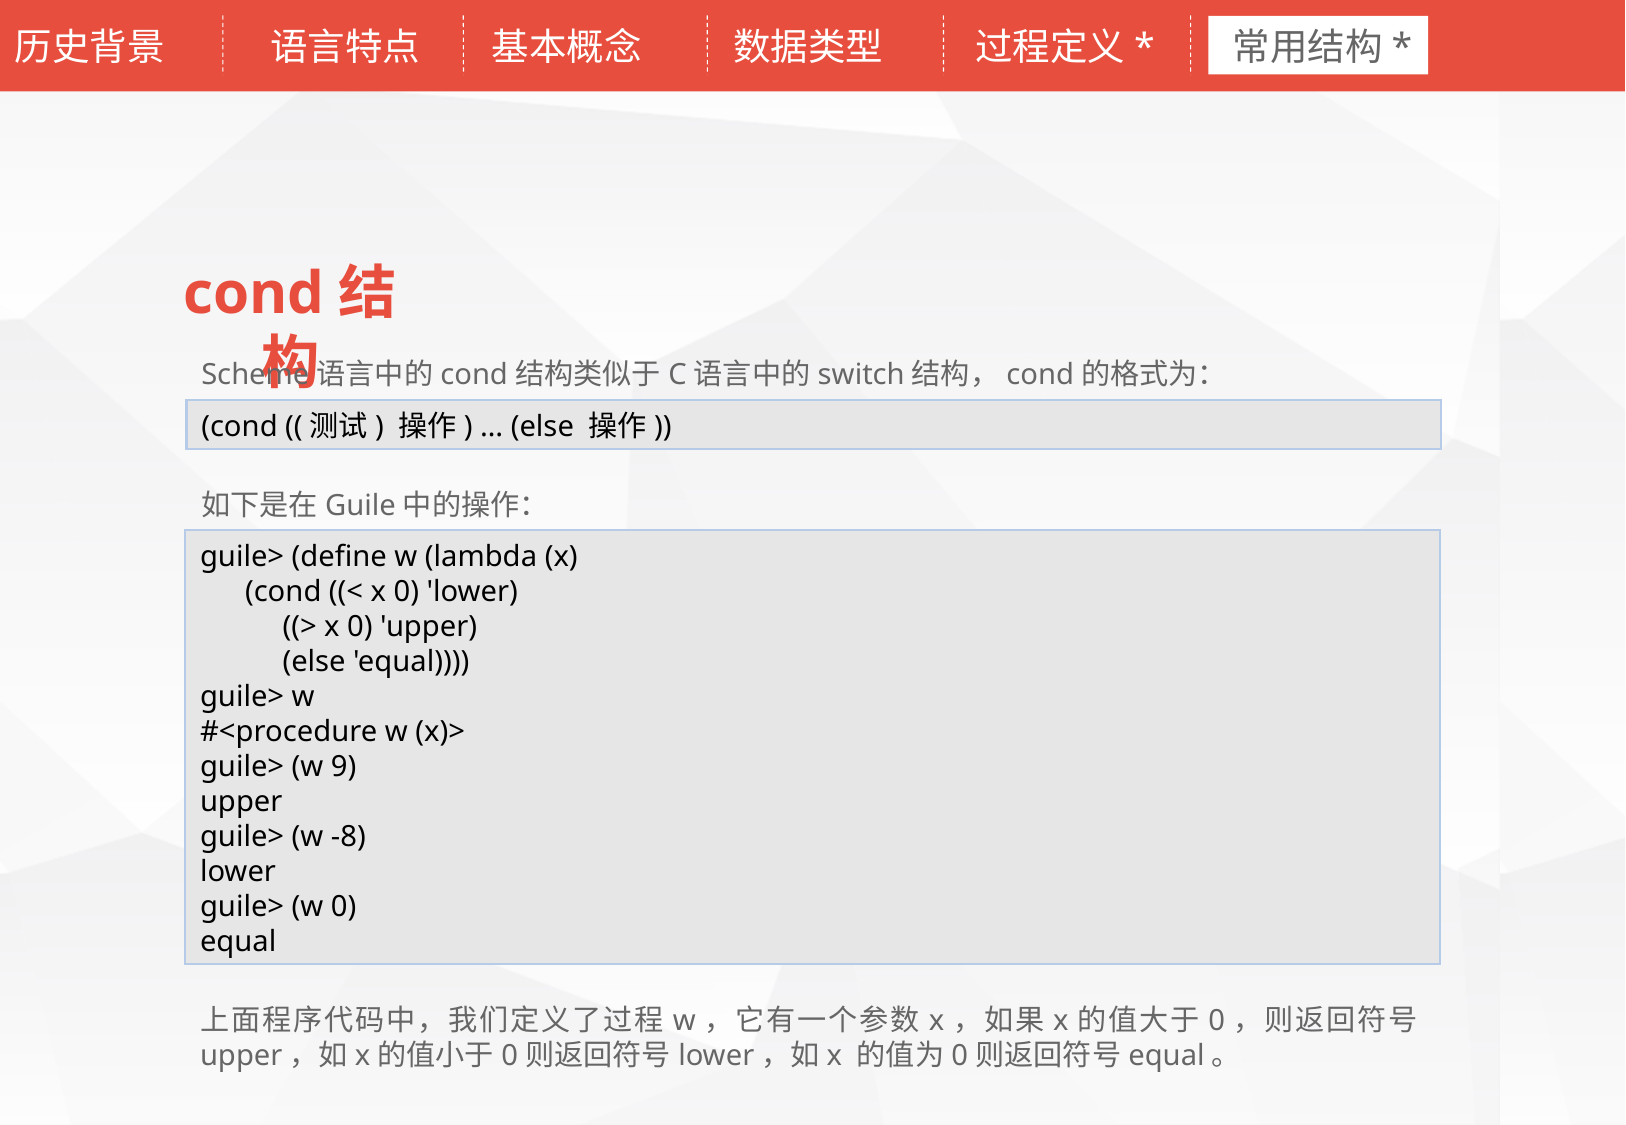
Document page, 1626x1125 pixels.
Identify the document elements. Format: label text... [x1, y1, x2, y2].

text_box 基本概念 [477, 15, 708, 76]
text_box 数据类型 [718, 15, 949, 76]
text_box Scheme语言中的cond结构类似于C语言中的switch结构，cond的格式为： [186, 348, 1442, 398]
text_box 上面程序代码中，我们定义了过程w，它有一个参数x，如果x的值大于0，则返回符号upper，如x的值小于0则返回符号lower，如x 的值为0则返回符号equal。 [185, 993, 1440, 1079]
picture [0, 0, 1626, 1125]
text_box [0, 0, 1625, 92]
text_box 常用结构* [1203, 15, 1443, 76]
text_box guile> (define w (lambda (x) (cond ((< x 0) 'lower) ((> x 0) 'upper) (else 'equal)))) guile> w #<procedure w (x)> guile> (w 9) upper guile> (w -8) lower guile> (w 0) equal [185, 529, 1440, 965]
text_box (cond ((测试) 操作) … (else 操作)) [186, 399, 1442, 450]
text_box 过程定义* [960, 15, 1191, 76]
text_box cond结构 [141, 247, 439, 403]
text_box 语言特点 [232, 15, 458, 76]
text_box 历史背景 [0, 15, 228, 76]
text_box 如下是在Guile中的操作： [186, 478, 1442, 529]
